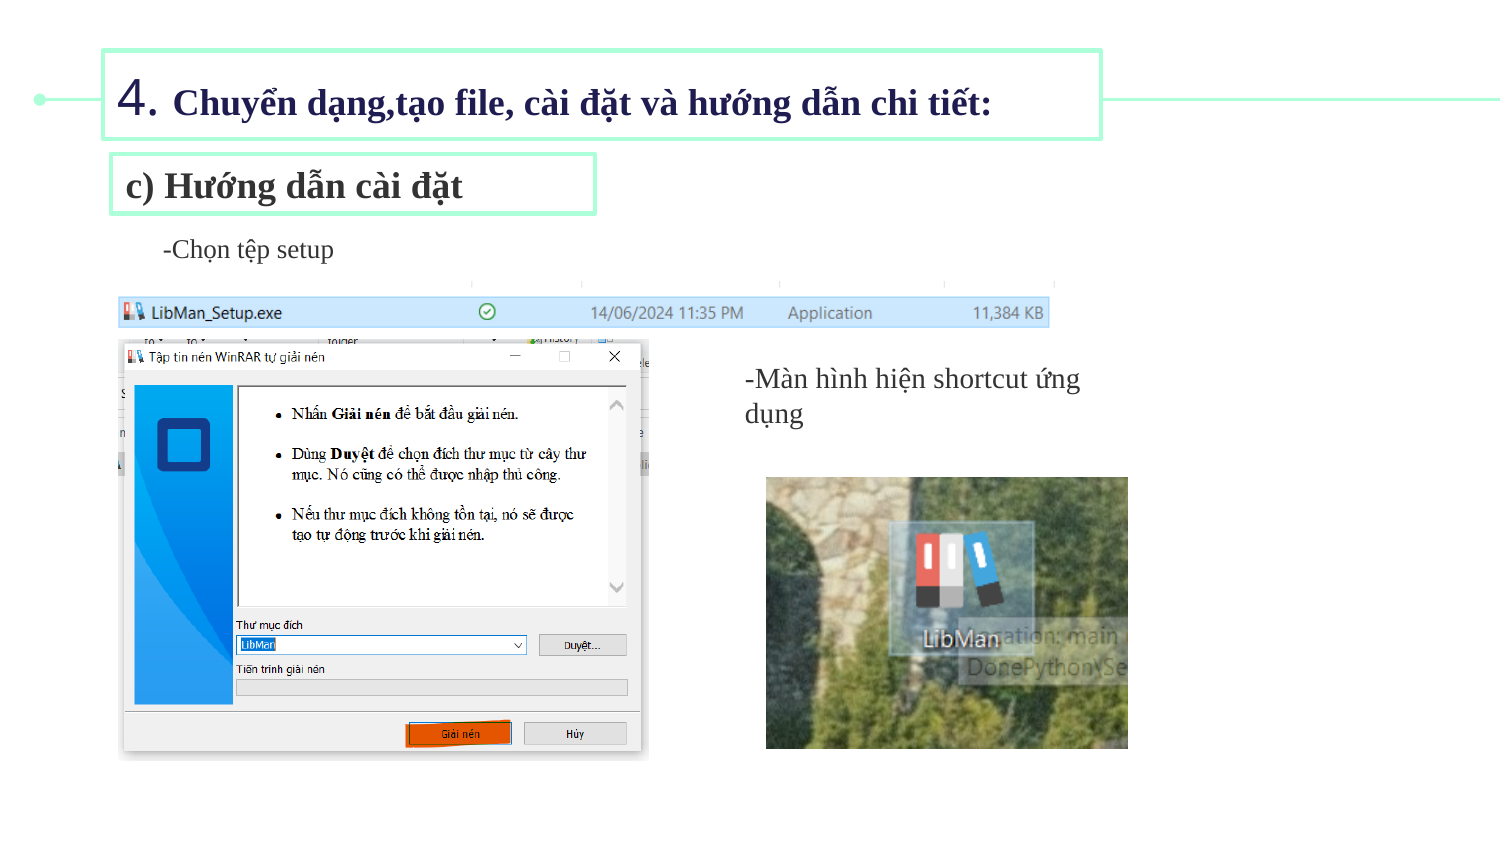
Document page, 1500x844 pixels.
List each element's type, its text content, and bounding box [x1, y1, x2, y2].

text_box -Màn hình hiện shortcut ứng dụng [730, 352, 1145, 437]
title 4. Chuyển dạng,tạo file, cài đặt và hướng dẫn chi tiết: [101, 48, 1103, 141]
text_box -Chọn tệp setup [110, 224, 869, 272]
text_box c) Hướng dẫn cài đặt [109, 152, 597, 216]
picture [102, 281, 1089, 762]
picture [766, 476, 1128, 750]
